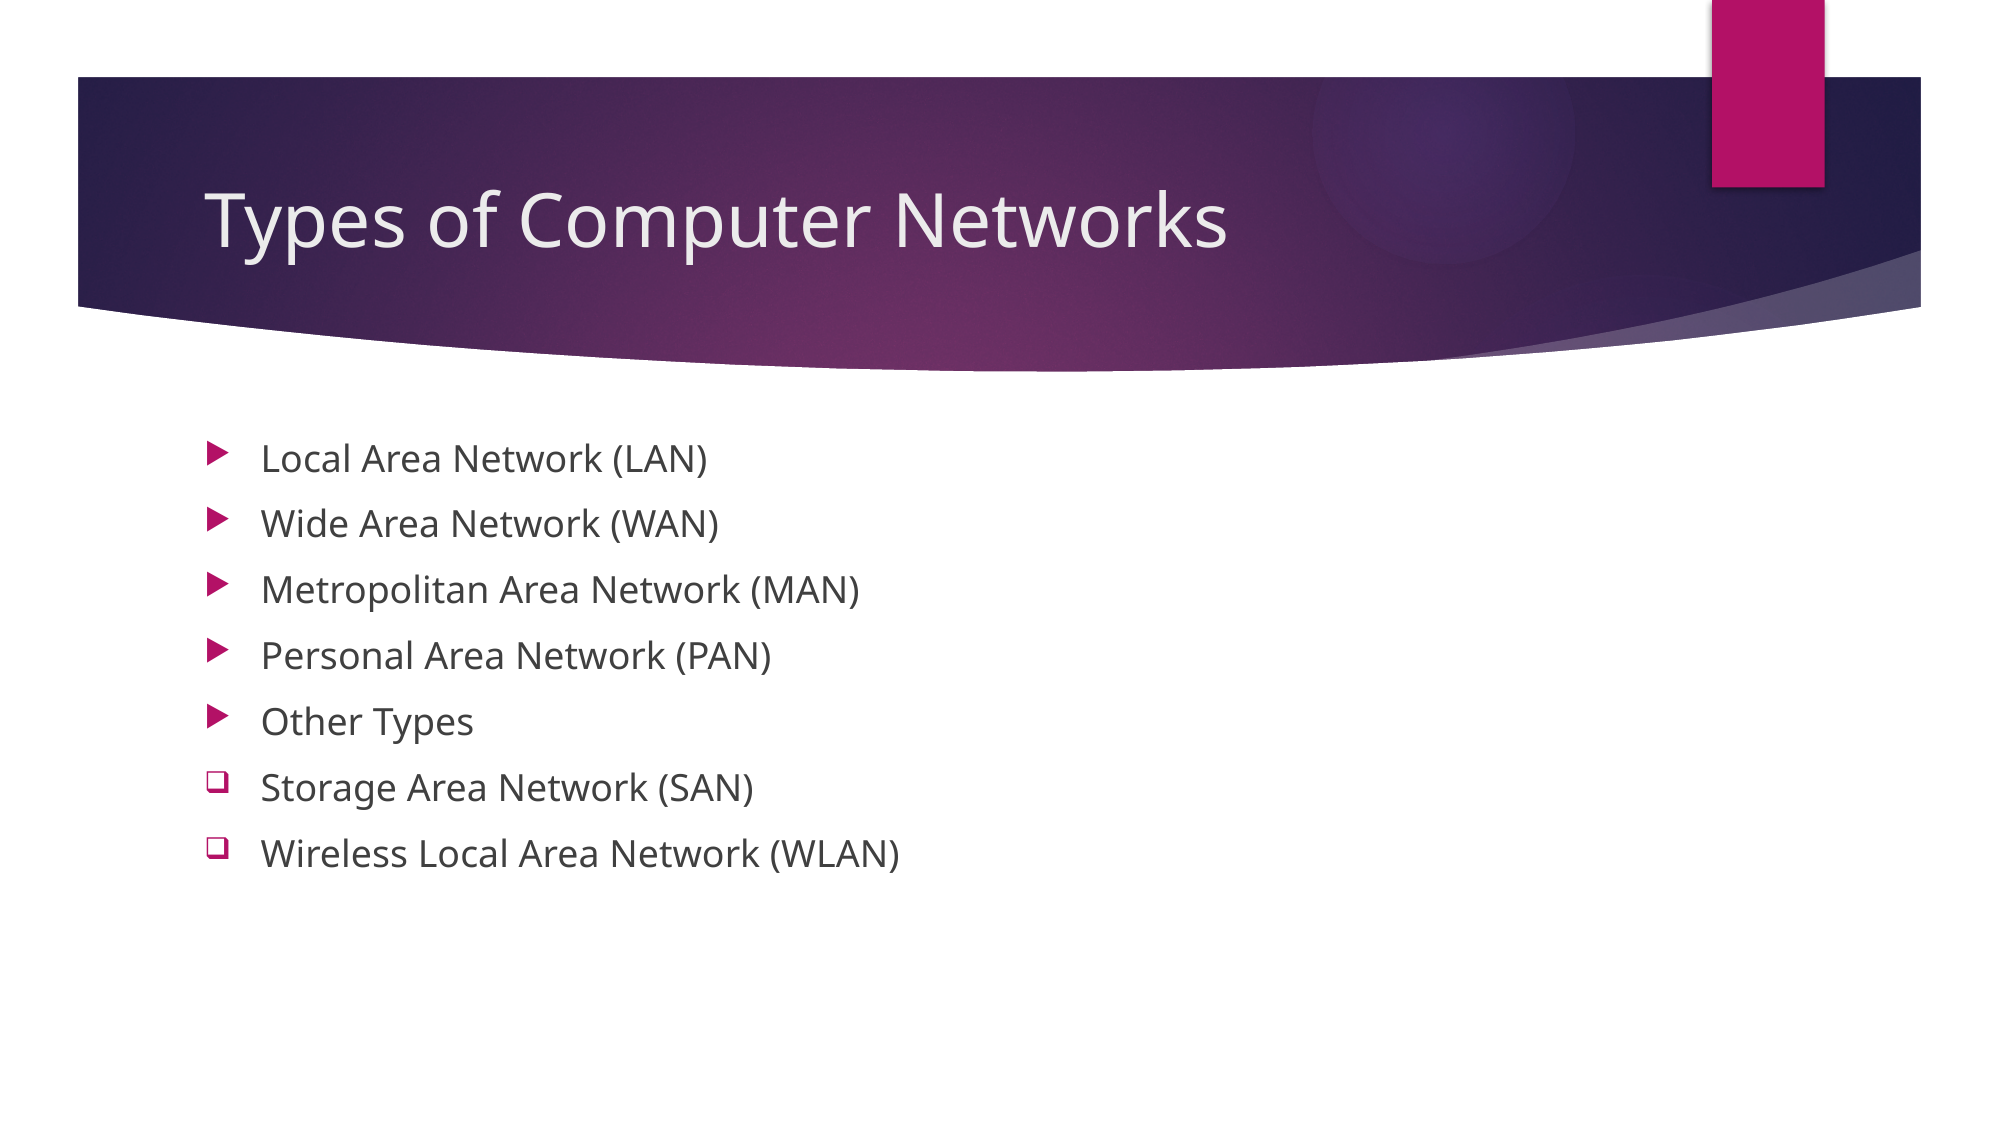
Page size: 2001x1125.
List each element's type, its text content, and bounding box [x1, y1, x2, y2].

title Types of Computer Networks [189, 159, 1627, 276]
list Local Area Network (LAN) Wide Area Network (WAN) Metropolitan Area Network (MAN) Personal Area Network (PAN) Other Types Storage Area Network (SAN) Wireless Local Area Network (WLAN) [189, 427, 1638, 988]
